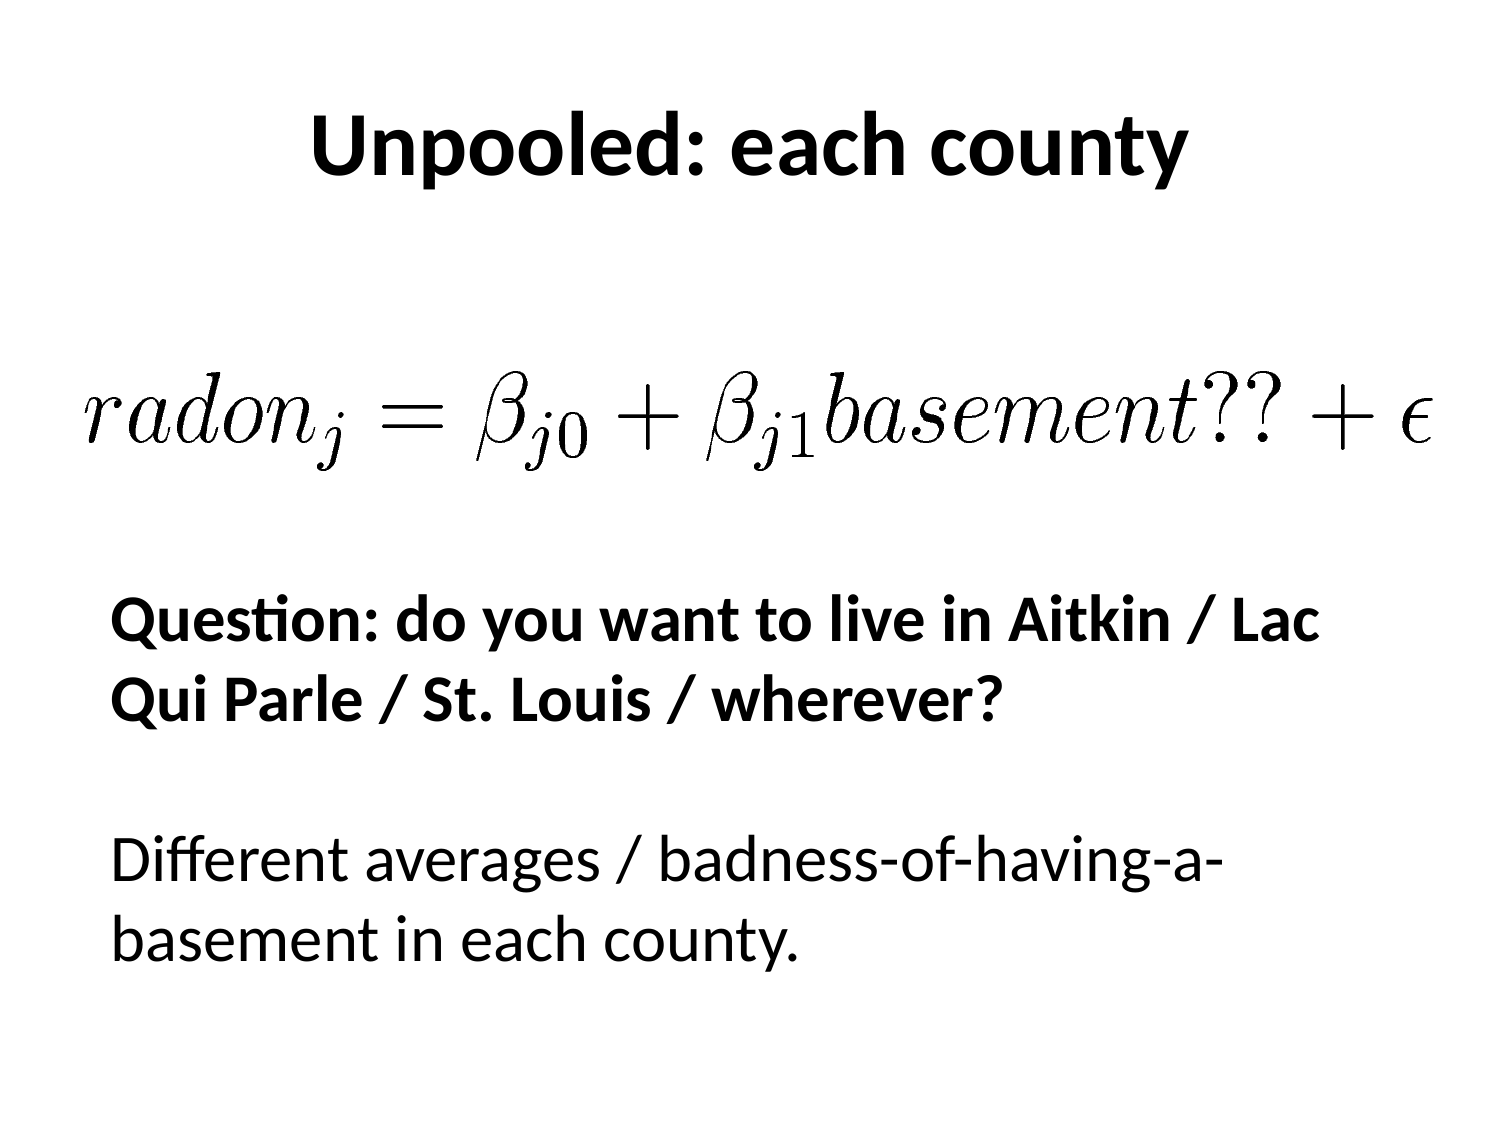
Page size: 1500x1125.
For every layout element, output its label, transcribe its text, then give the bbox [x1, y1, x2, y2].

title Unpooled: each county [75, 45, 1425, 233]
text_box Question: do you want to live in Aitkin / Lac Qui Parle / St. Louis / wherever? Different averages / badness-of-having-a-basement in each county. [95, 567, 1425, 982]
picture [74, 365, 1454, 476]
